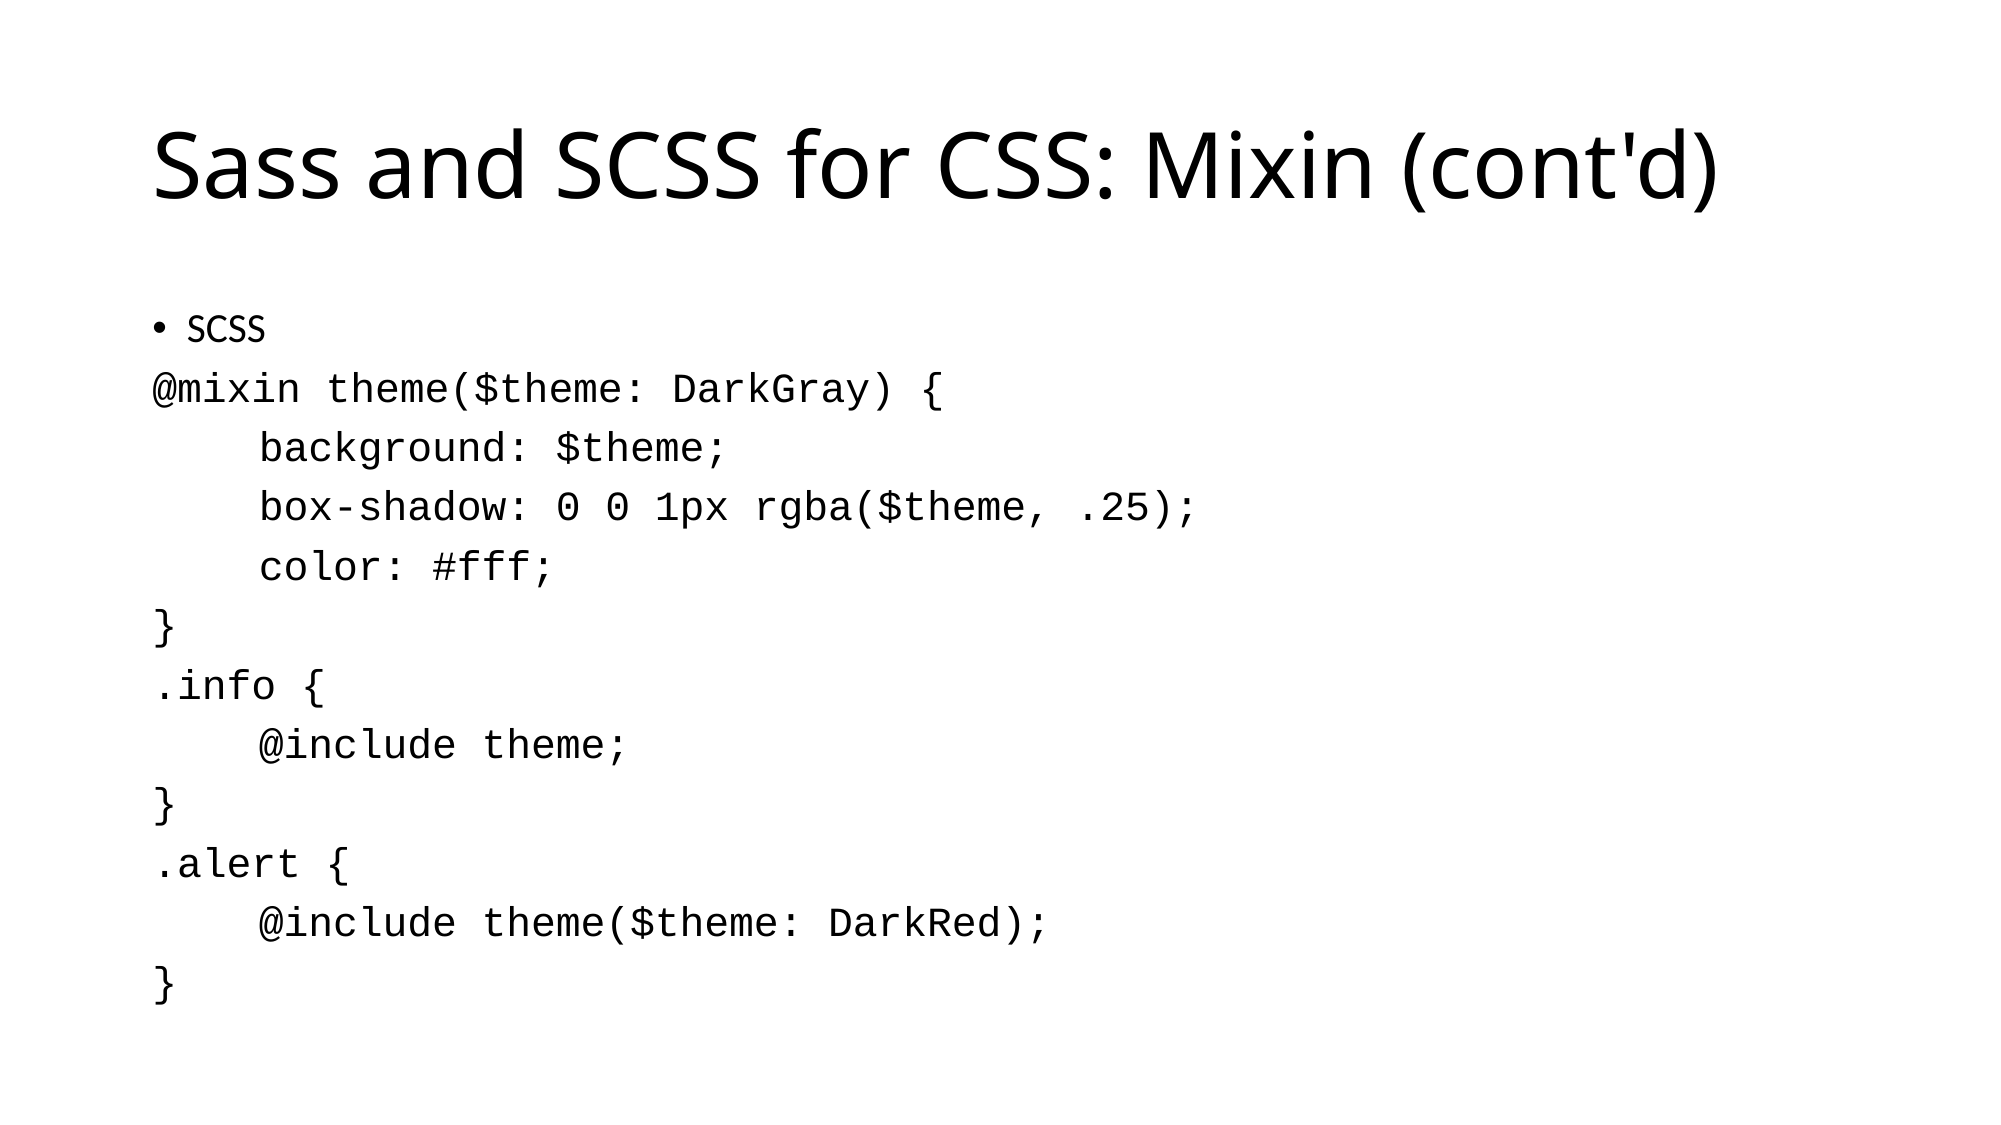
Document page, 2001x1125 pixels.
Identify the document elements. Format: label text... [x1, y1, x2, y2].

list SCSS @mixin theme($theme: DarkGray) { background: $theme; box-shadow: 0 0 1px rgba($theme, .25); color: #fff; } .info { @include theme; } .alert { @include theme($theme: DarkRed); } [137, 299, 1863, 1014]
title Sass and SCSS for CSS: Mixin (cont'd) [137, 59, 1863, 278]
